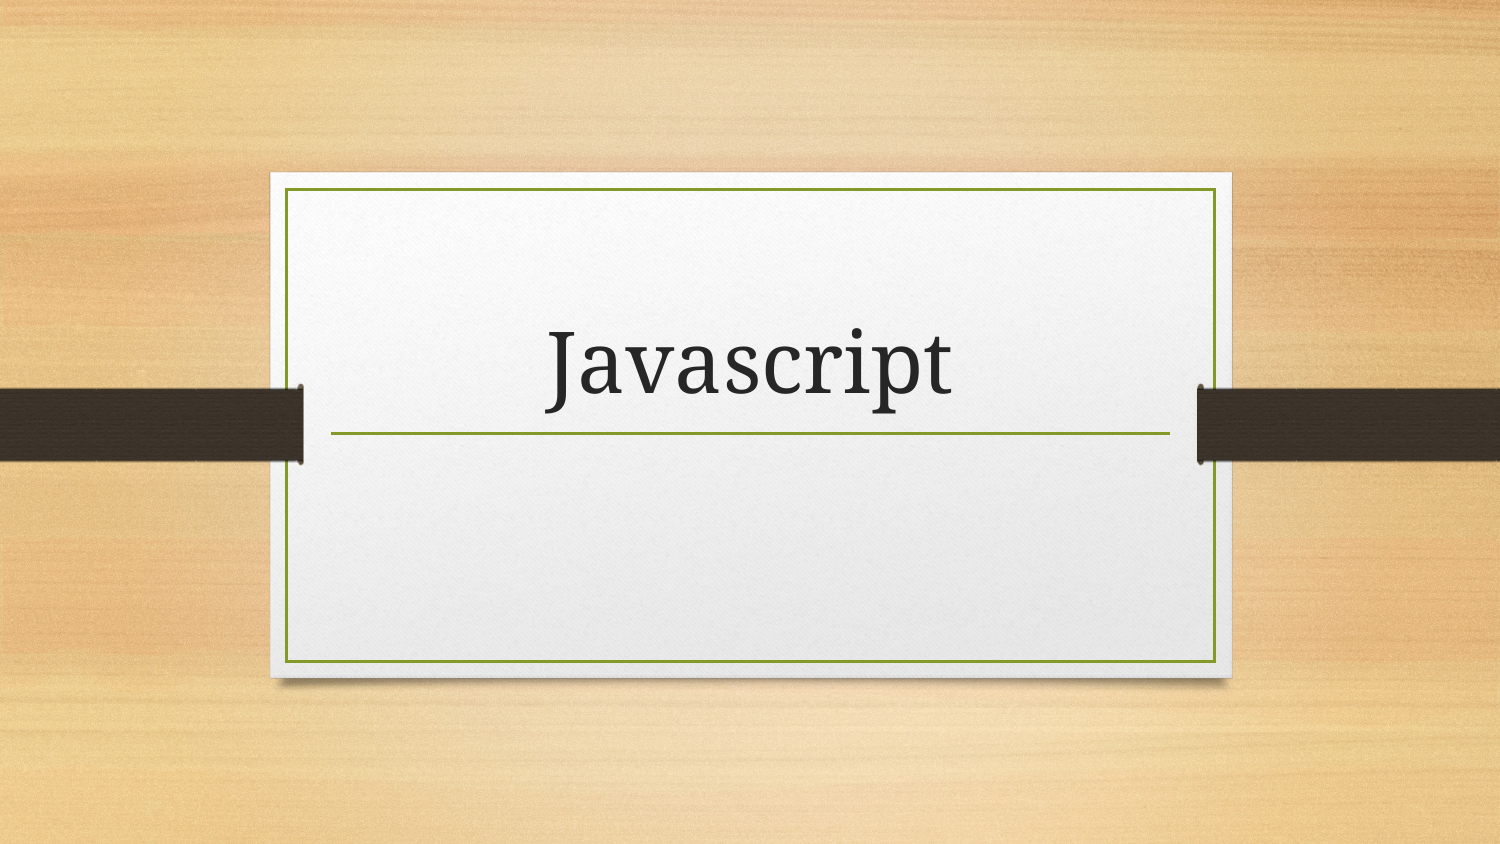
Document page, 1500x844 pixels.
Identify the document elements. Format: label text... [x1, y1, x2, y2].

picture [0, 0, 1500, 844]
title Javascript [331, 230, 1170, 417]
